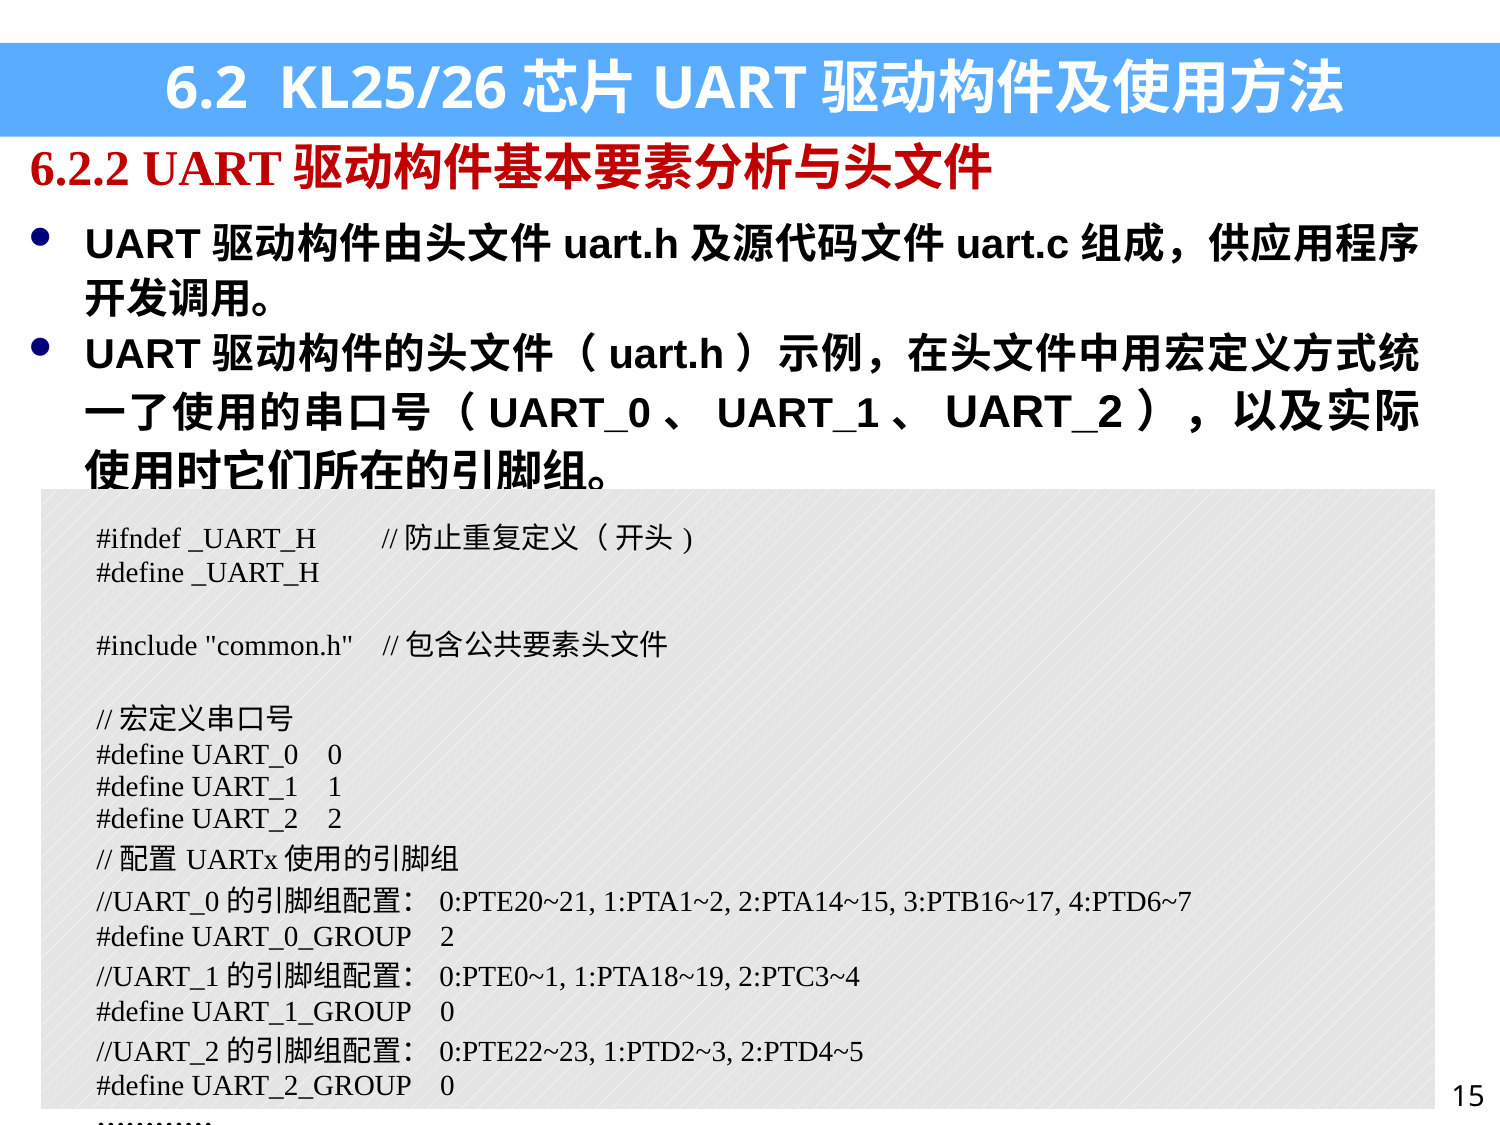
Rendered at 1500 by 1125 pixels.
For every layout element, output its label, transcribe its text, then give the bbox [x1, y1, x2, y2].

text_box 6.2 KL25/26芯片UART驱动构件及使用方法 [150, 42, 1361, 128]
table_header #ifndef _UART_H //防止重复定义（ 开头) #define _UART_H #include "common.h" //包含公共要素头文件 //宏定义串口号 #define UART_0 0 #define UART_1 1 #define UART_2 2 //配置UARTx使用的引脚组 //UART_0的引脚组配置：0:PTE20~21, 1:PTA1~2, 2:PTA14~15, 3:PTB16~17, 4:PTD6~7 #define UART_0_GROUP 2 //UART_1的引脚组配置：0:PTE0~1, 1:PTA18~19, 2:PTC3~4 #define UART_1_GROUP 0 //UART_2的引脚组配置：0:PTE22~23, 1:PTD2~3, 2:PTD4~5 #define UART_2_GROUP 0 ………… [41, 489, 1435, 1109]
slide_number 15 [1149, 1049, 1500, 1125]
text_box UART驱动构件由头文件uart.h及源代码文件uart.c组成，供应用程序开发调用。 UART驱动构件的头文件（uart.h）示例，在头文件中用宏定义方式统一了使用的串口号（UART_0、UART_1、UART_2），以及实际使用时它们所在的引脚组。 [13, 204, 1435, 505]
text_box 6.2.2 UART驱动构件基本要素分析与头文件 [15, 128, 1009, 204]
